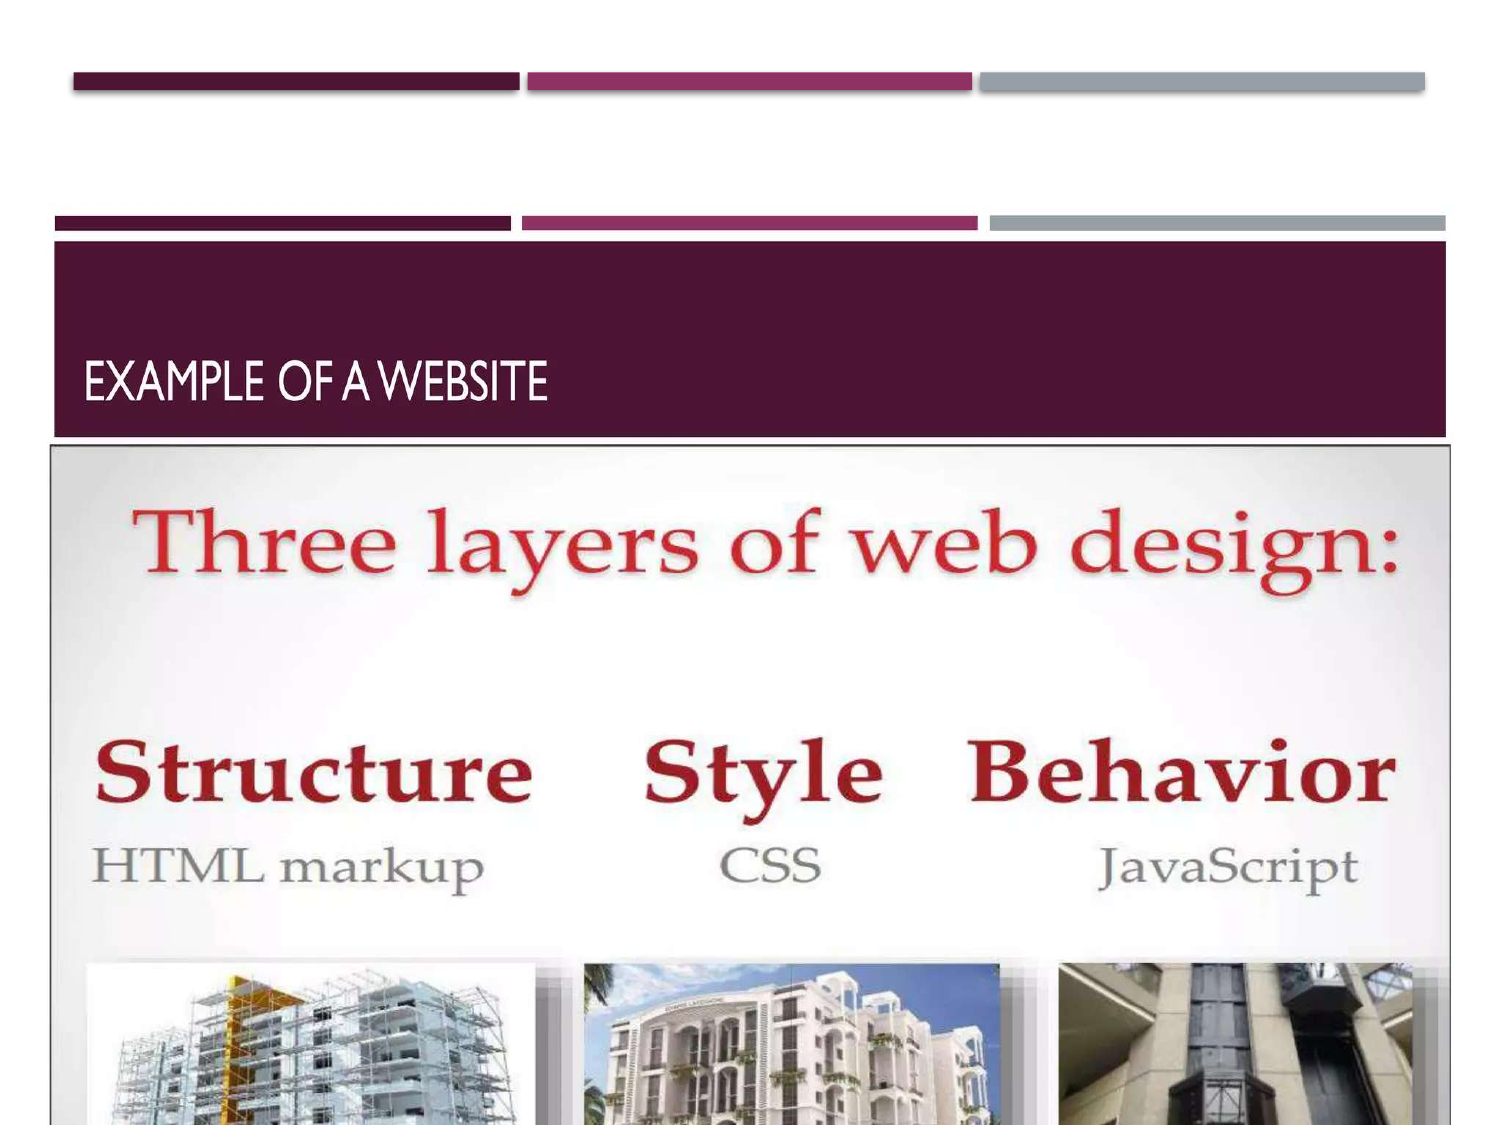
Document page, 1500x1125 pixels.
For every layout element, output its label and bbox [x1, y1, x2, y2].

picture [0, 140, 1500, 1125]
